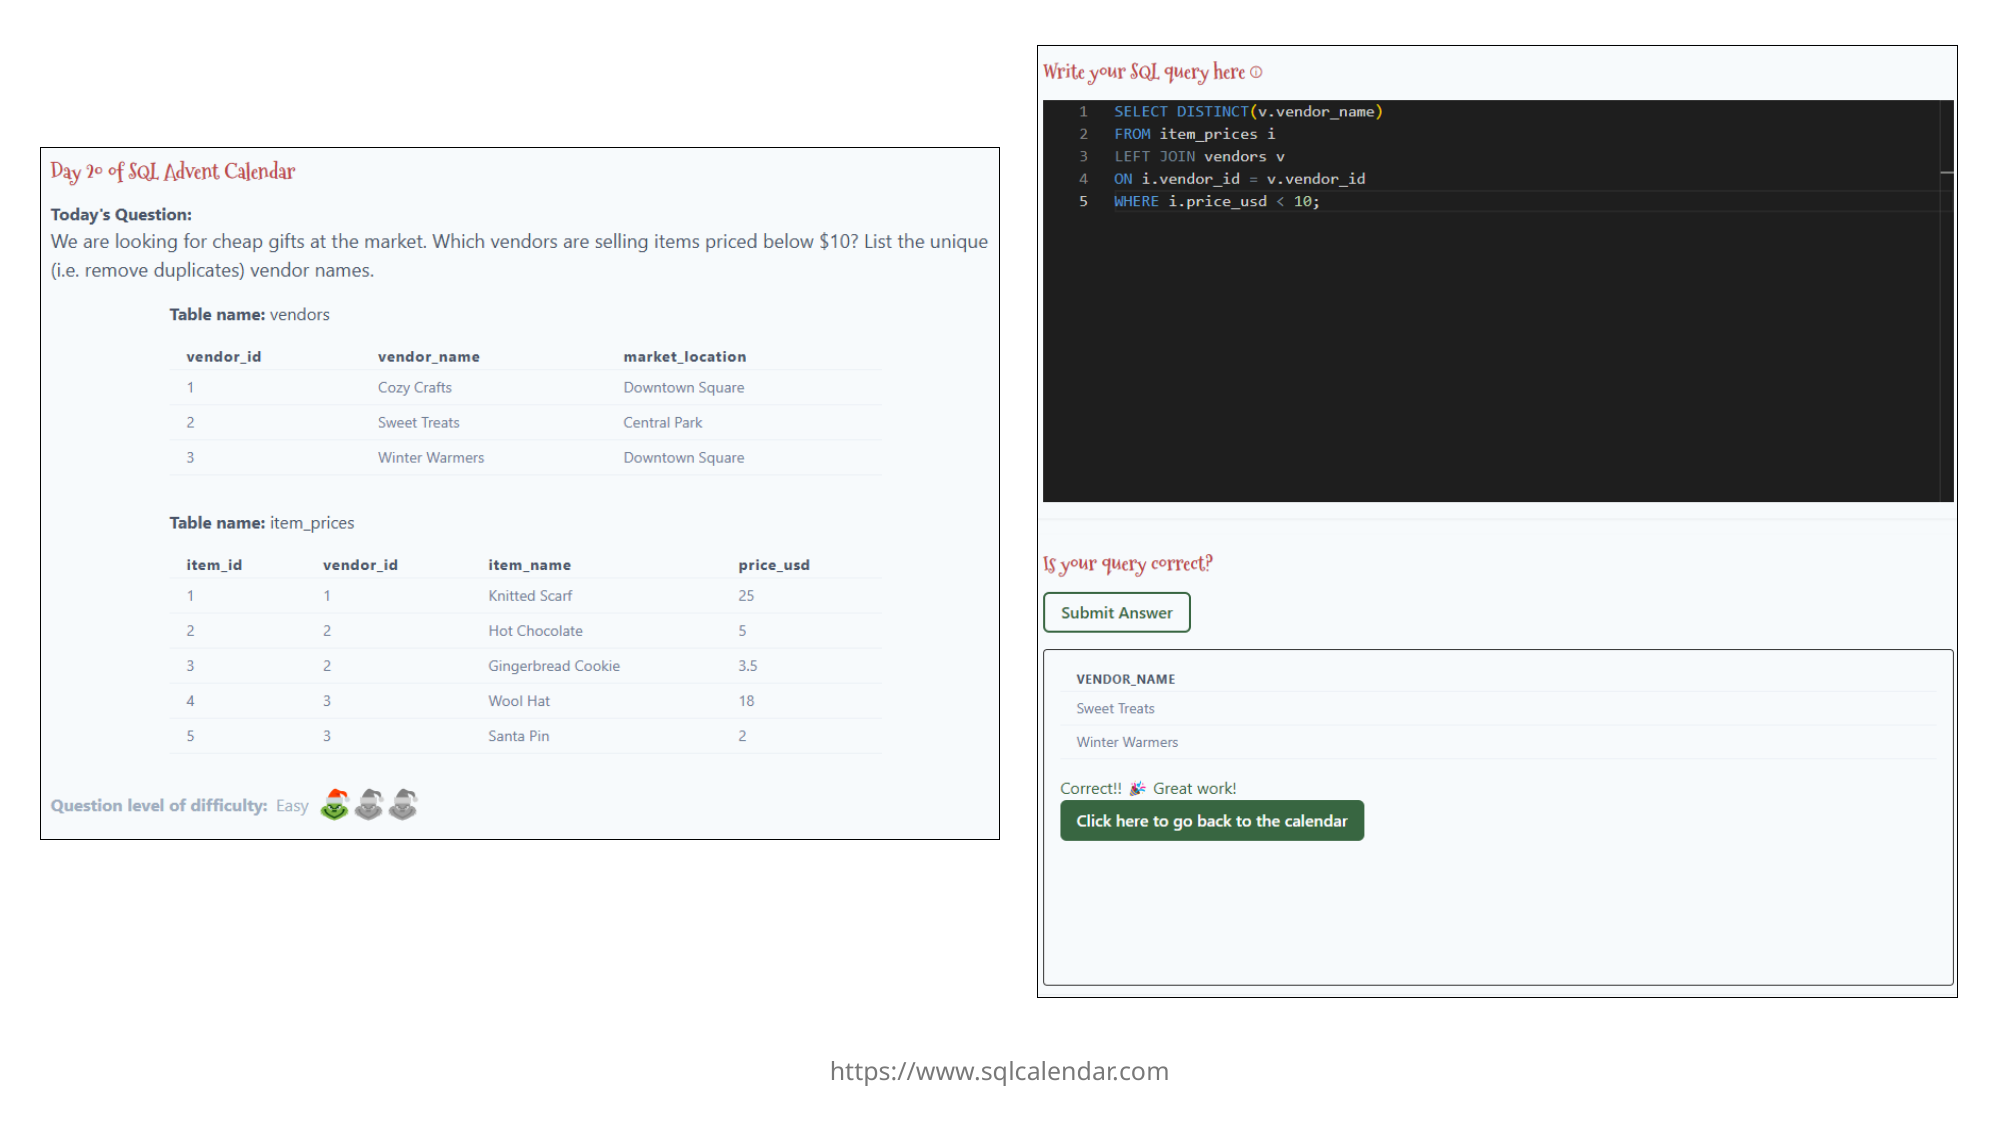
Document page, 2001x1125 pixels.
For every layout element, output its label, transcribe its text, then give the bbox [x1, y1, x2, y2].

picture [40, 146, 1001, 841]
footer https://www.sqlcalendar.com [662, 1042, 1338, 1103]
picture [1036, 44, 1958, 998]
